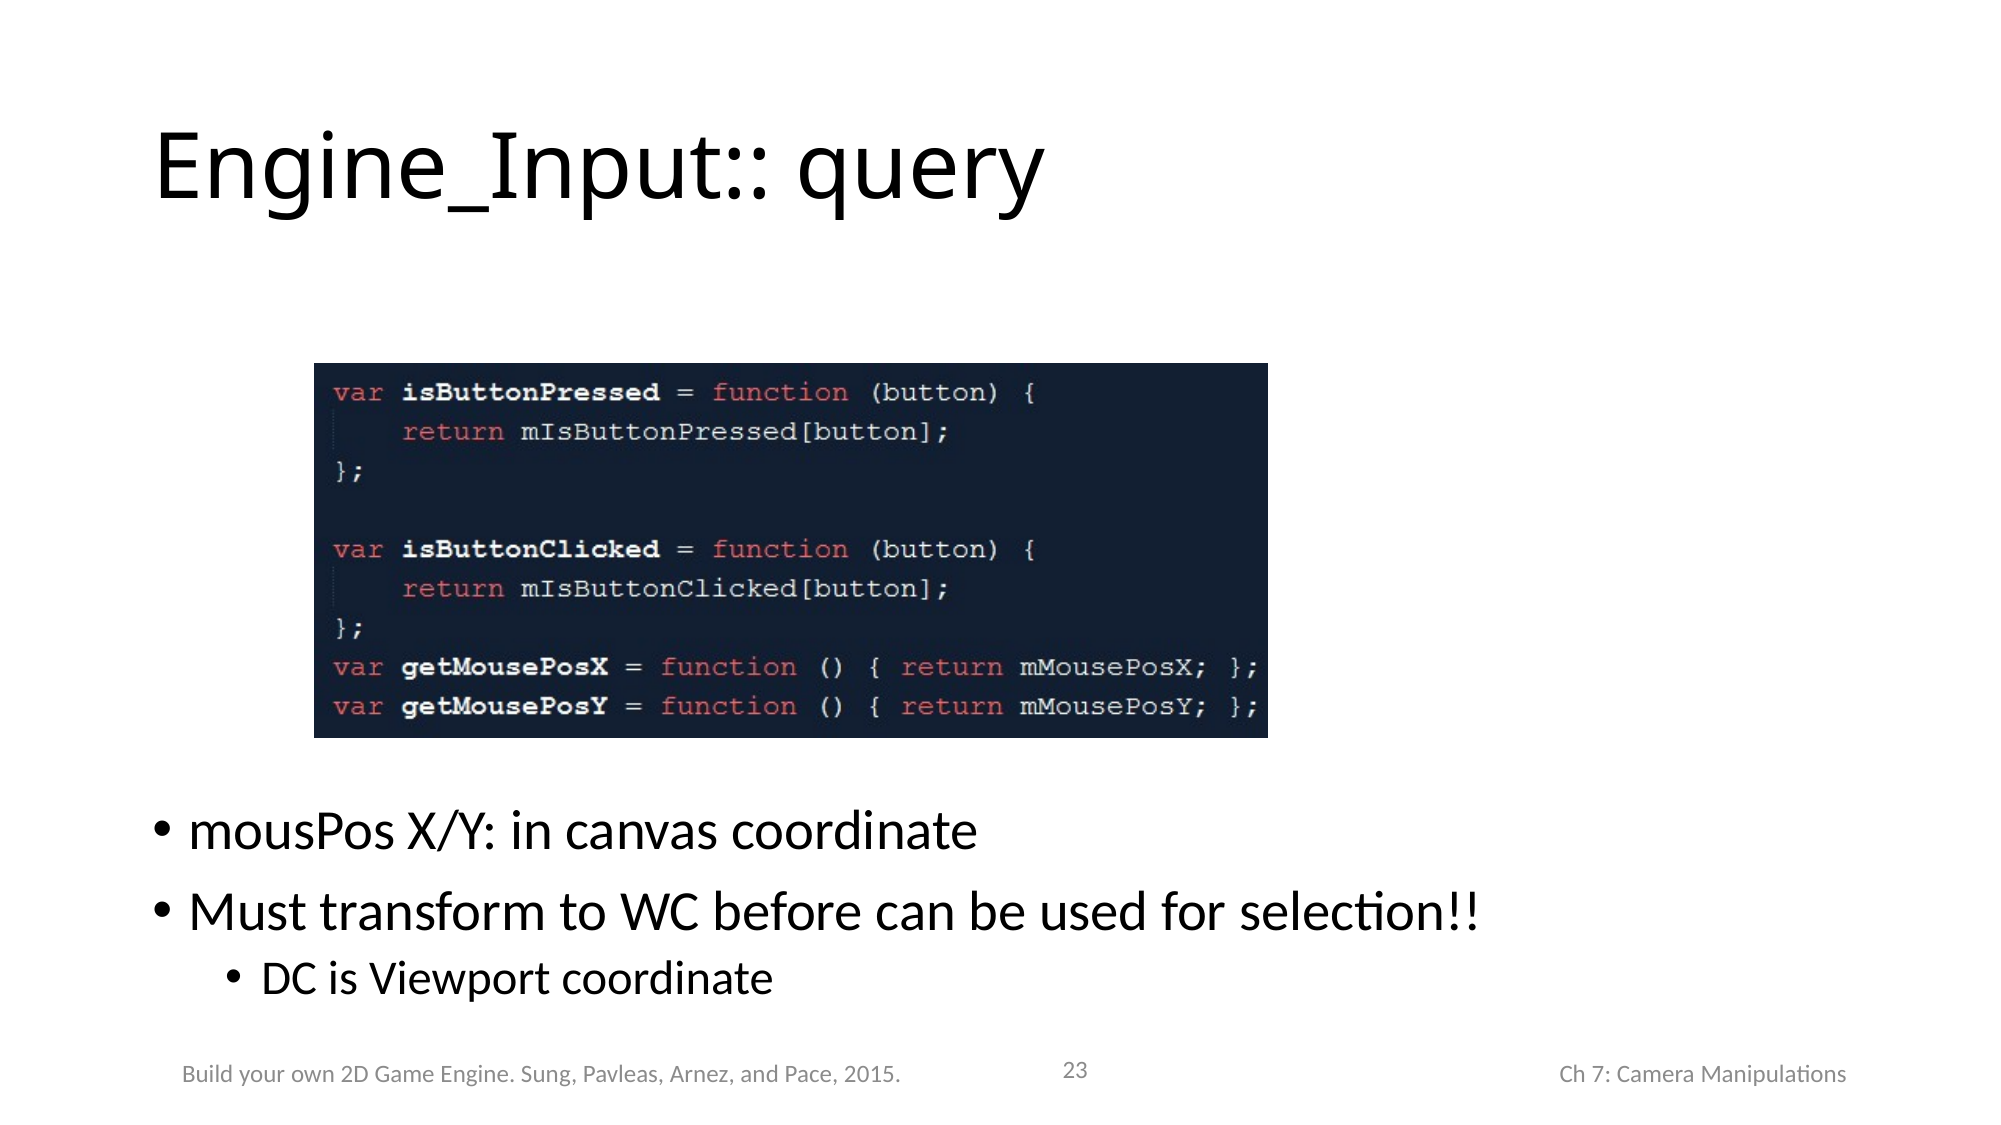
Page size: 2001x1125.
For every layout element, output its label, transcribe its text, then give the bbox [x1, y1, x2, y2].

picture [314, 363, 1268, 738]
title Engine_Input:: query [137, 59, 1863, 278]
list mousPos X/Y: in canvas coordinate Must transform to WC before can be used for selection!! DC is Viewport coordinate [137, 299, 1863, 1014]
